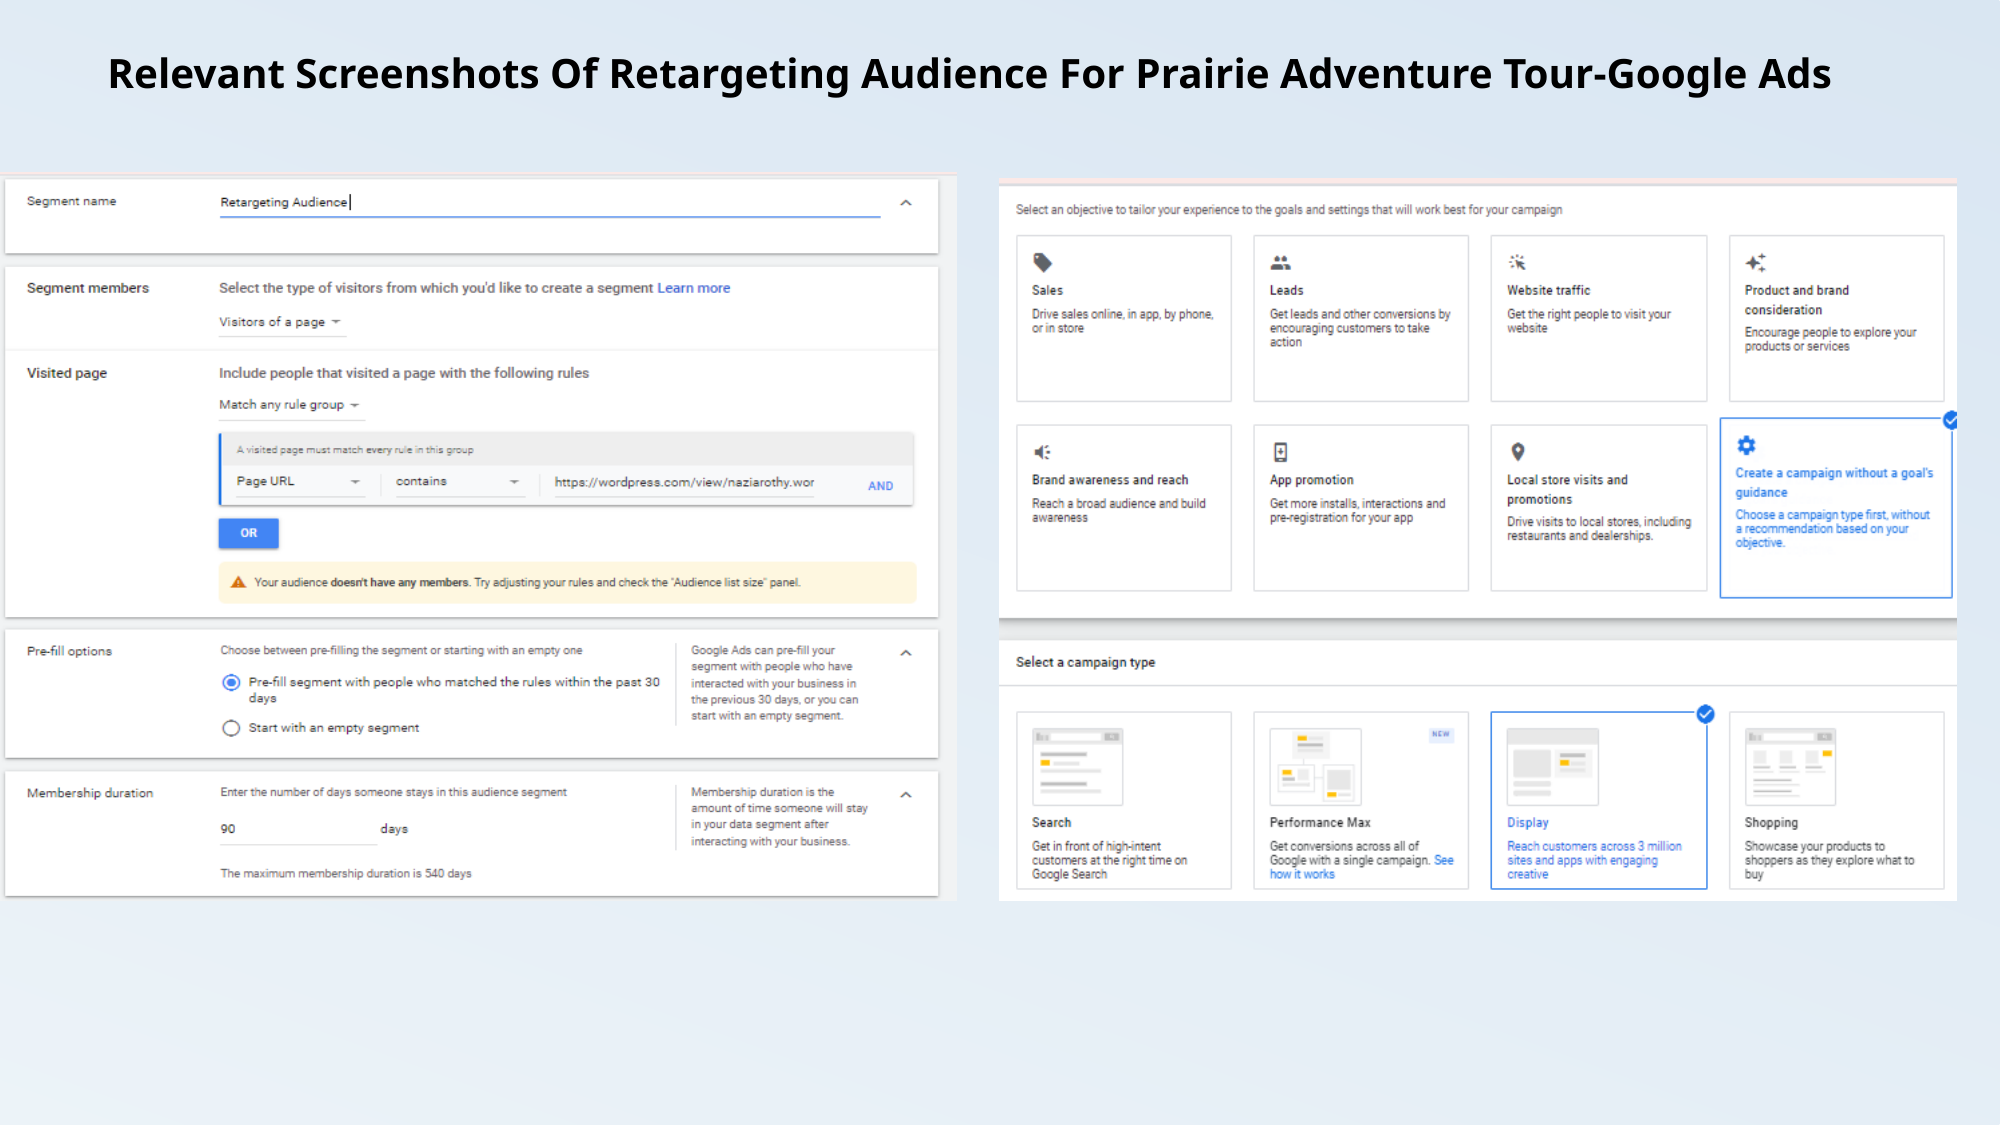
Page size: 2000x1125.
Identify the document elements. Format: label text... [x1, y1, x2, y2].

picture [999, 178, 1957, 901]
title Relevant Screenshots Of Retargeting Audience For Prairie Adventure Tour-Google Ads [31, 19, 1922, 126]
picture [0, 172, 957, 901]
